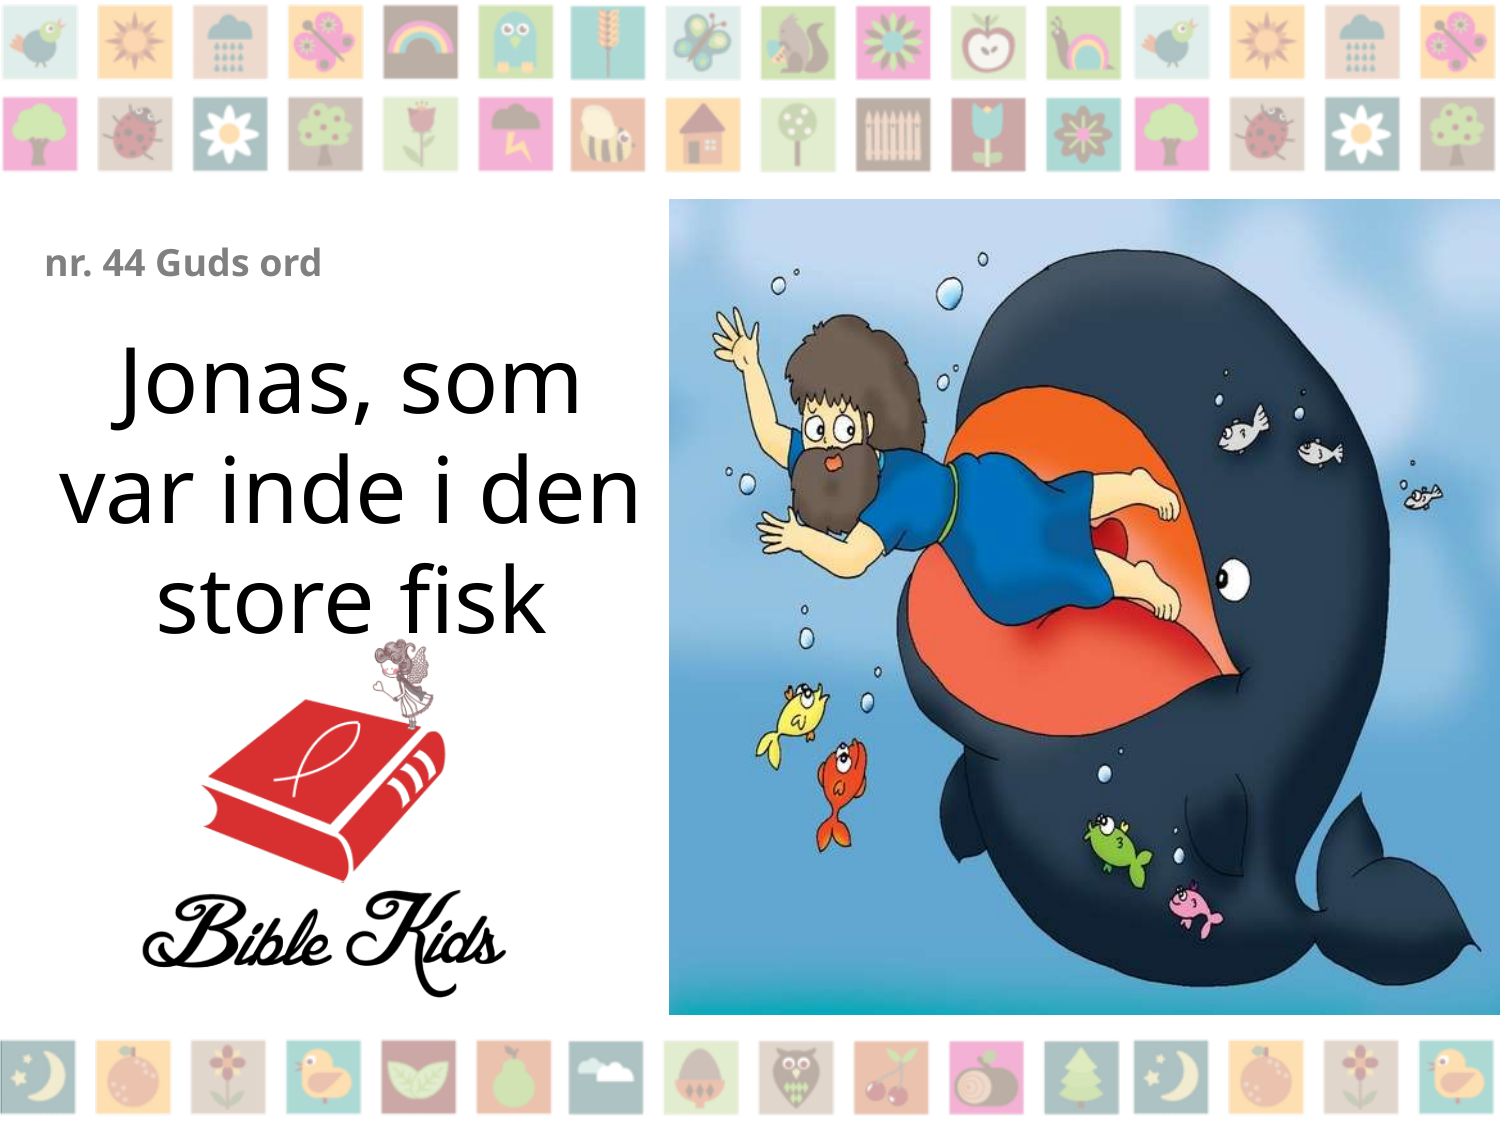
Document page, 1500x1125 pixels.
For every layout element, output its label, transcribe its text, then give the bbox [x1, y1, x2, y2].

picture [117, 600, 544, 1027]
text_box nr. 44 Guds ord [29, 231, 543, 292]
text_box Jonas, som var inde i den store fisk [29, 314, 663, 659]
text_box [0, 1028, 1500, 1118]
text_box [0, 3, 1500, 181]
picture [668, 198, 1500, 1015]
